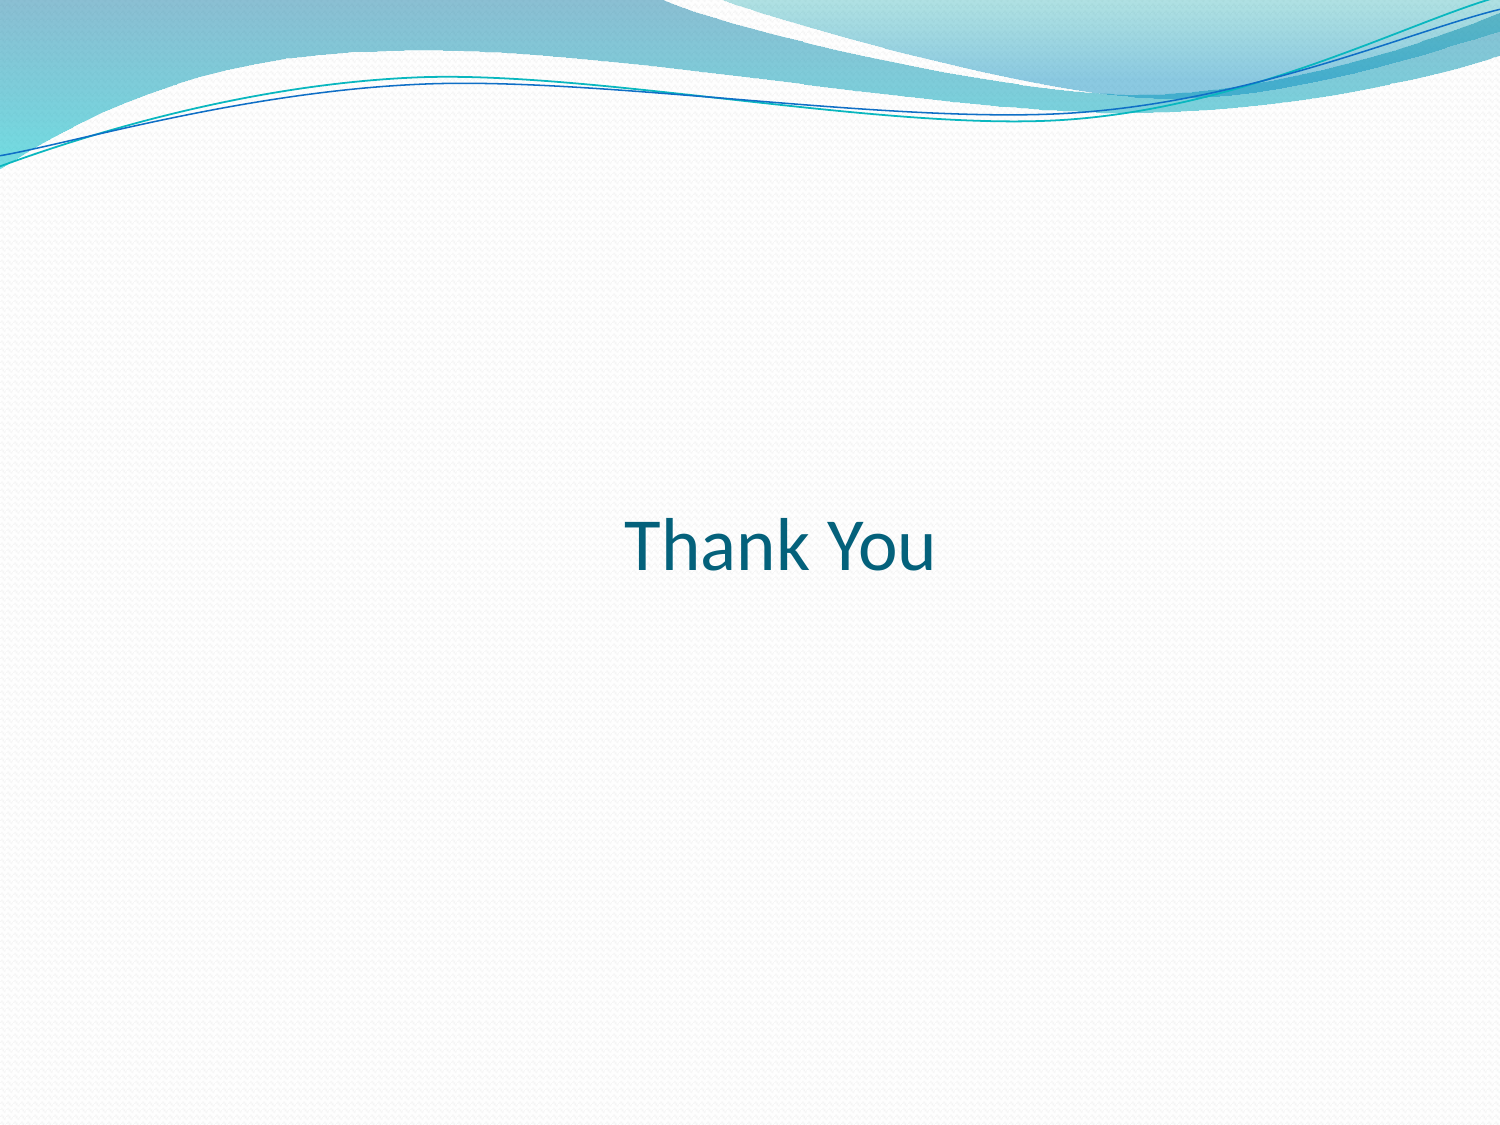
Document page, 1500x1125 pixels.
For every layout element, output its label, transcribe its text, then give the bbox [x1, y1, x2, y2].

title Thank You [99, 487, 1463, 675]
